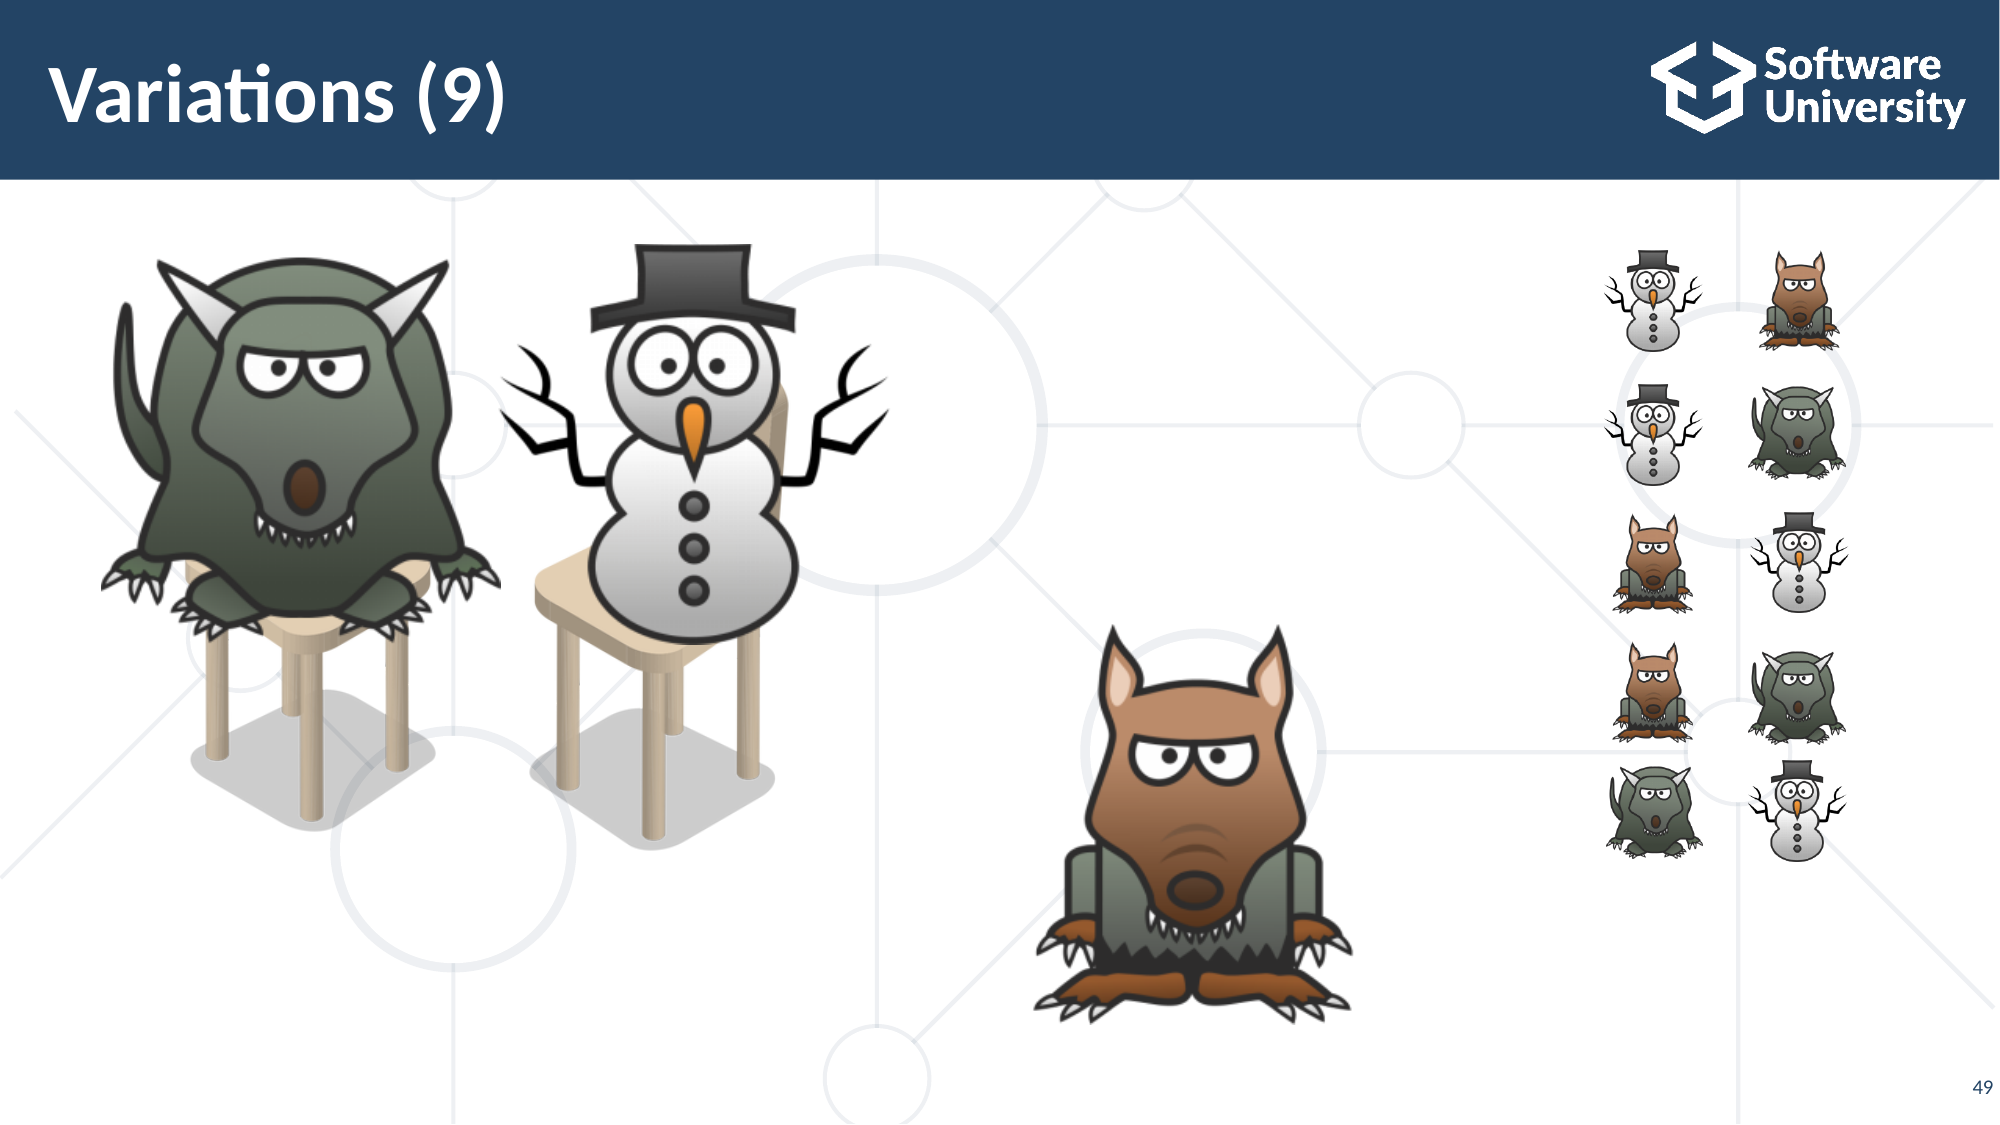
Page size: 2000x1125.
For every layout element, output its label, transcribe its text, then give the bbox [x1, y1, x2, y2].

picture [1748, 649, 1846, 747]
picture [1602, 384, 1704, 486]
picture [1748, 384, 1846, 482]
picture [992, 624, 1394, 1026]
picture [1748, 249, 1850, 351]
slide_number 49 [1929, 1070, 2000, 1103]
picture [1605, 763, 1704, 862]
picture [1748, 511, 1850, 614]
picture [1602, 250, 1704, 352]
picture [1746, 760, 1848, 862]
picture [1601, 641, 1704, 743]
picture [1601, 512, 1704, 614]
picture [12, 244, 953, 875]
title Variations (9) [31, 16, 1591, 162]
picture [1651, 41, 1966, 134]
